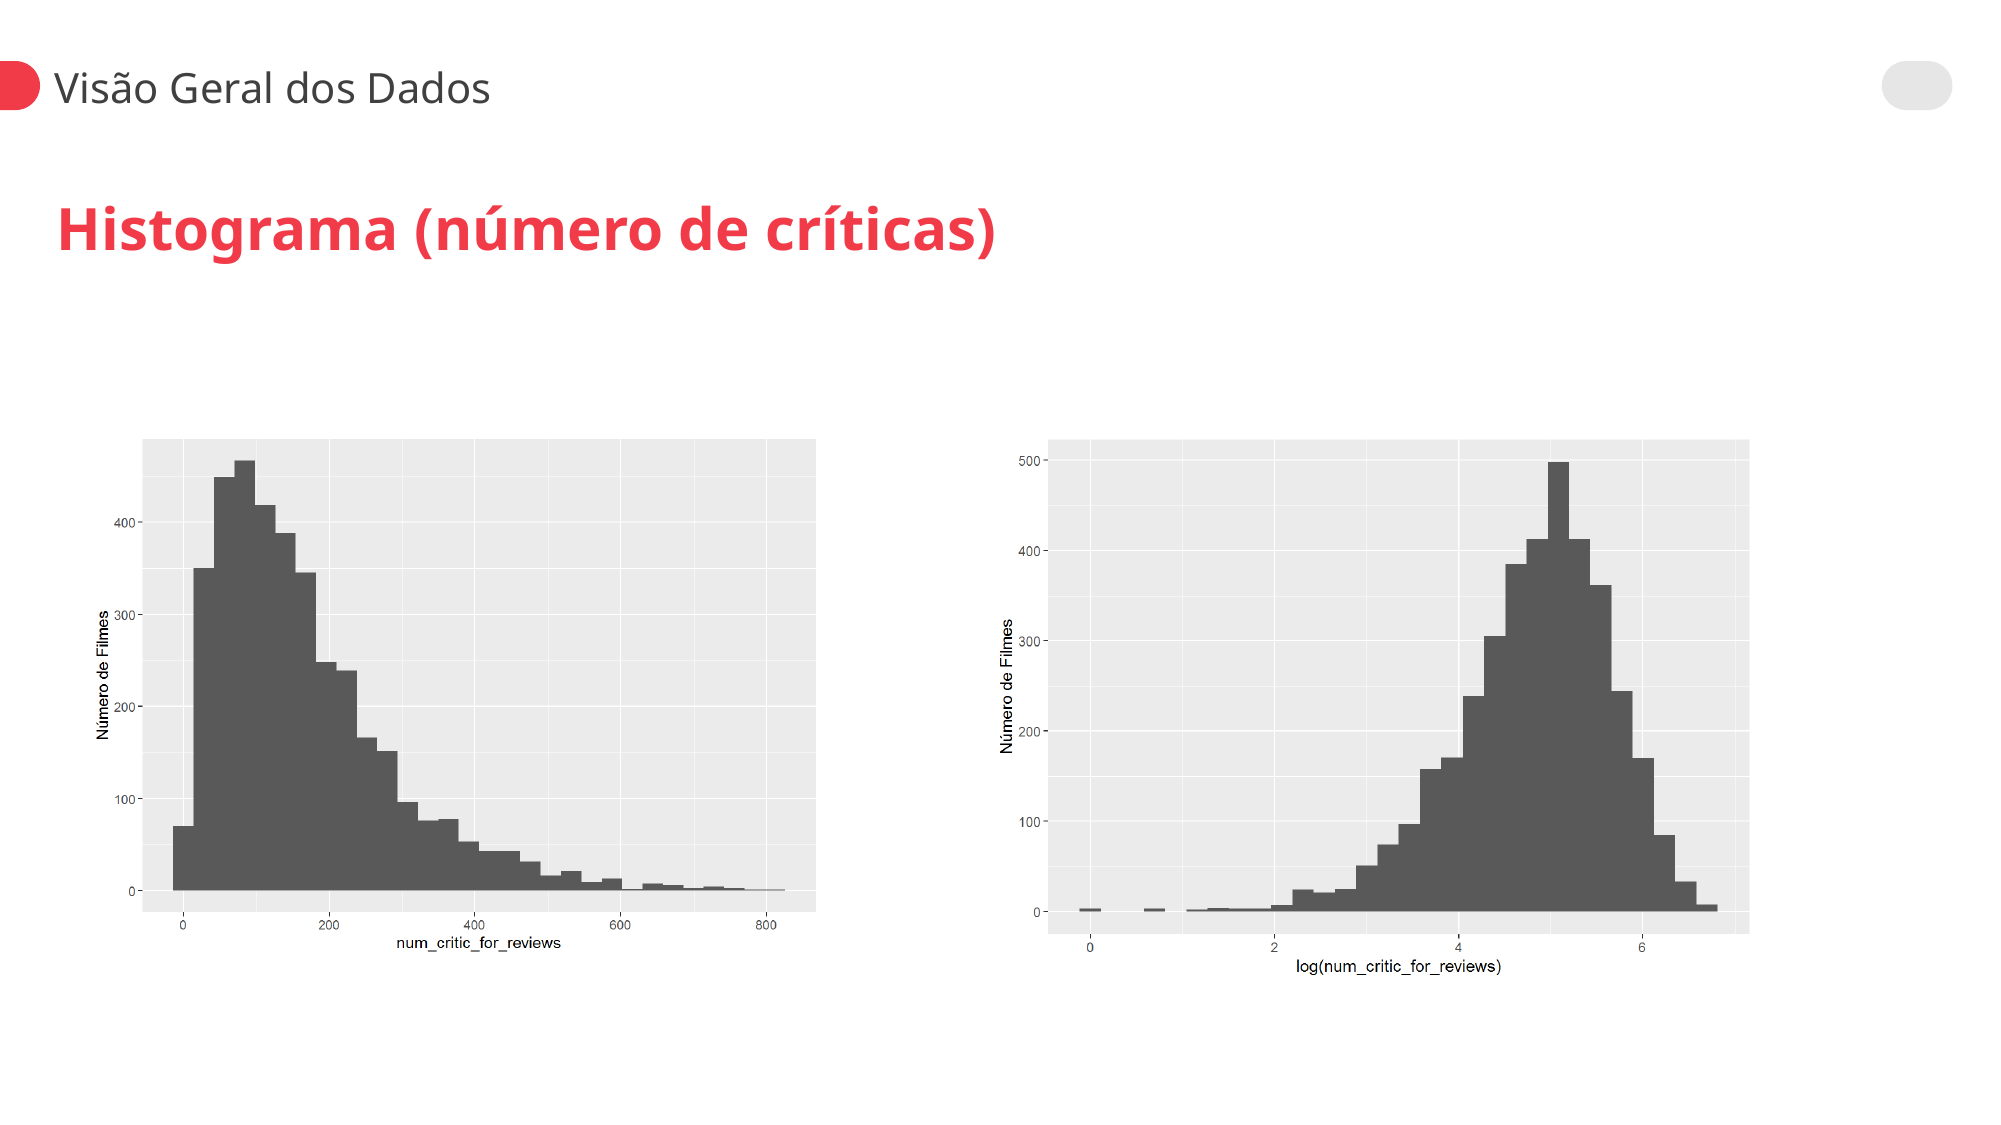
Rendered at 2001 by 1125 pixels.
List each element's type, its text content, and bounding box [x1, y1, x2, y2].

list Visão Geral dos Dados [54, 67, 1844, 141]
text_box Histograma (número de críticas) [56, 200, 1211, 283]
picture [84, 431, 824, 960]
picture [987, 431, 1758, 983]
